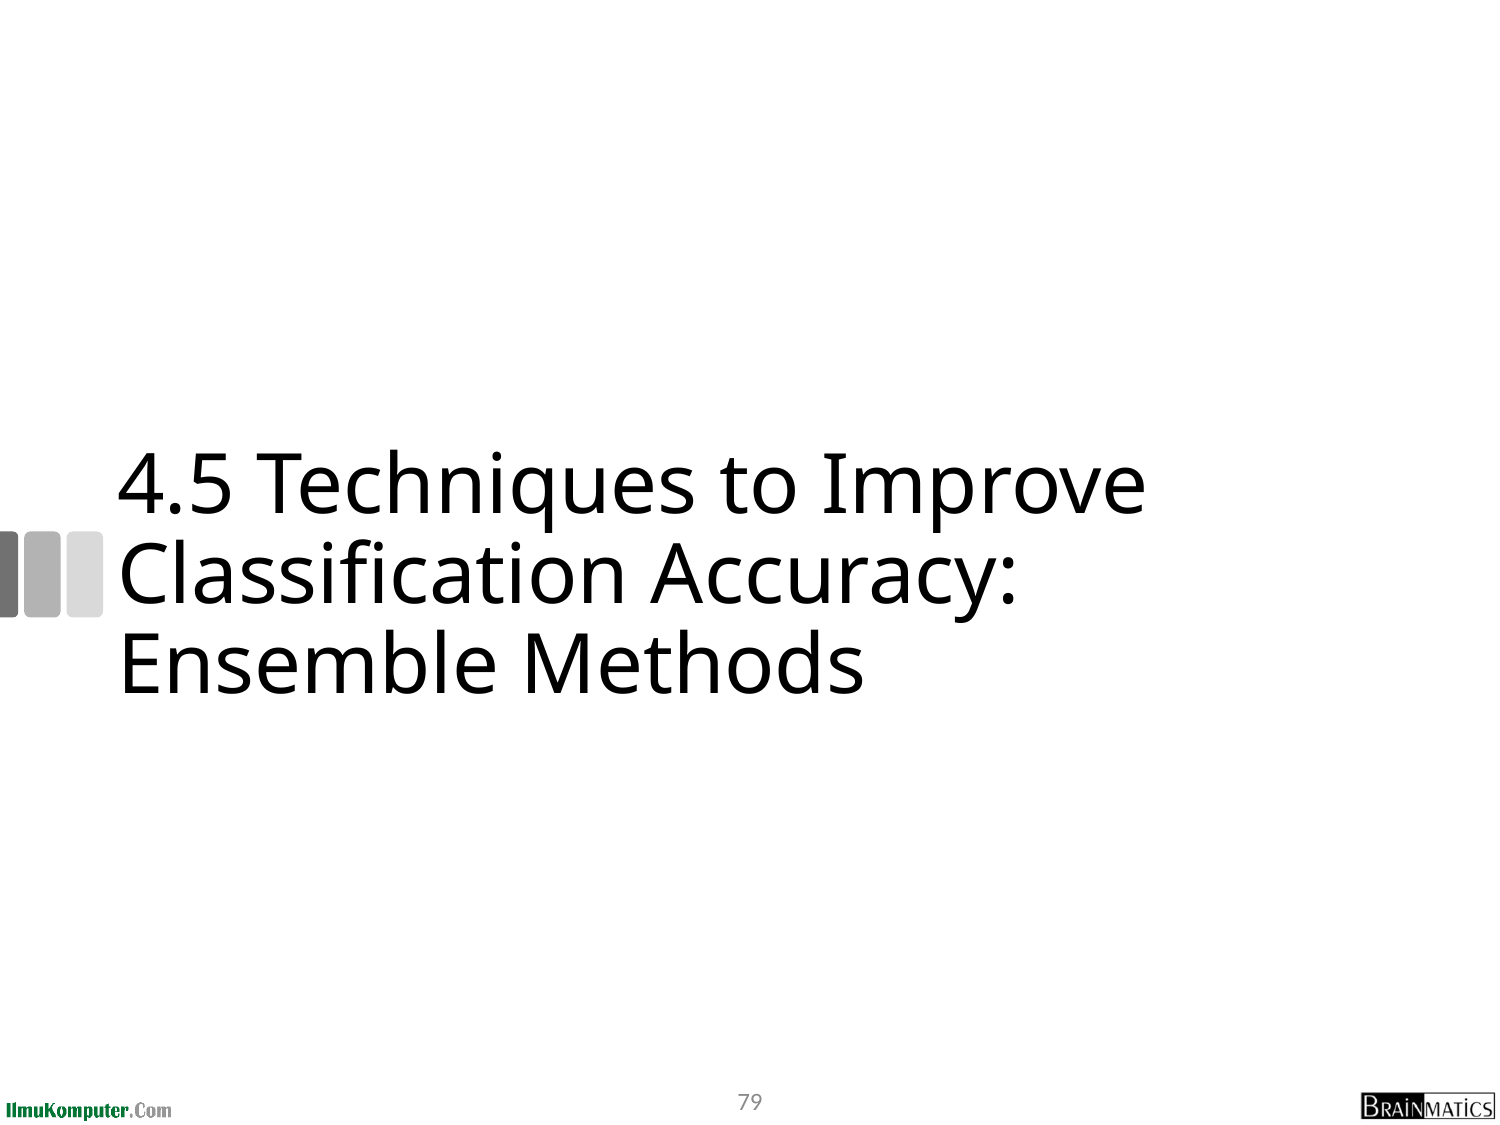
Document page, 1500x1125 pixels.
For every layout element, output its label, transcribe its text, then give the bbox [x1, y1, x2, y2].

title 4.5 Techniques to Improve Classification Accuracy: Ensemble Methods [102, 404, 1397, 749]
picture [4, 1095, 173, 1125]
picture [1358, 1089, 1498, 1123]
slide_number 79 [581, 1074, 919, 1125]
